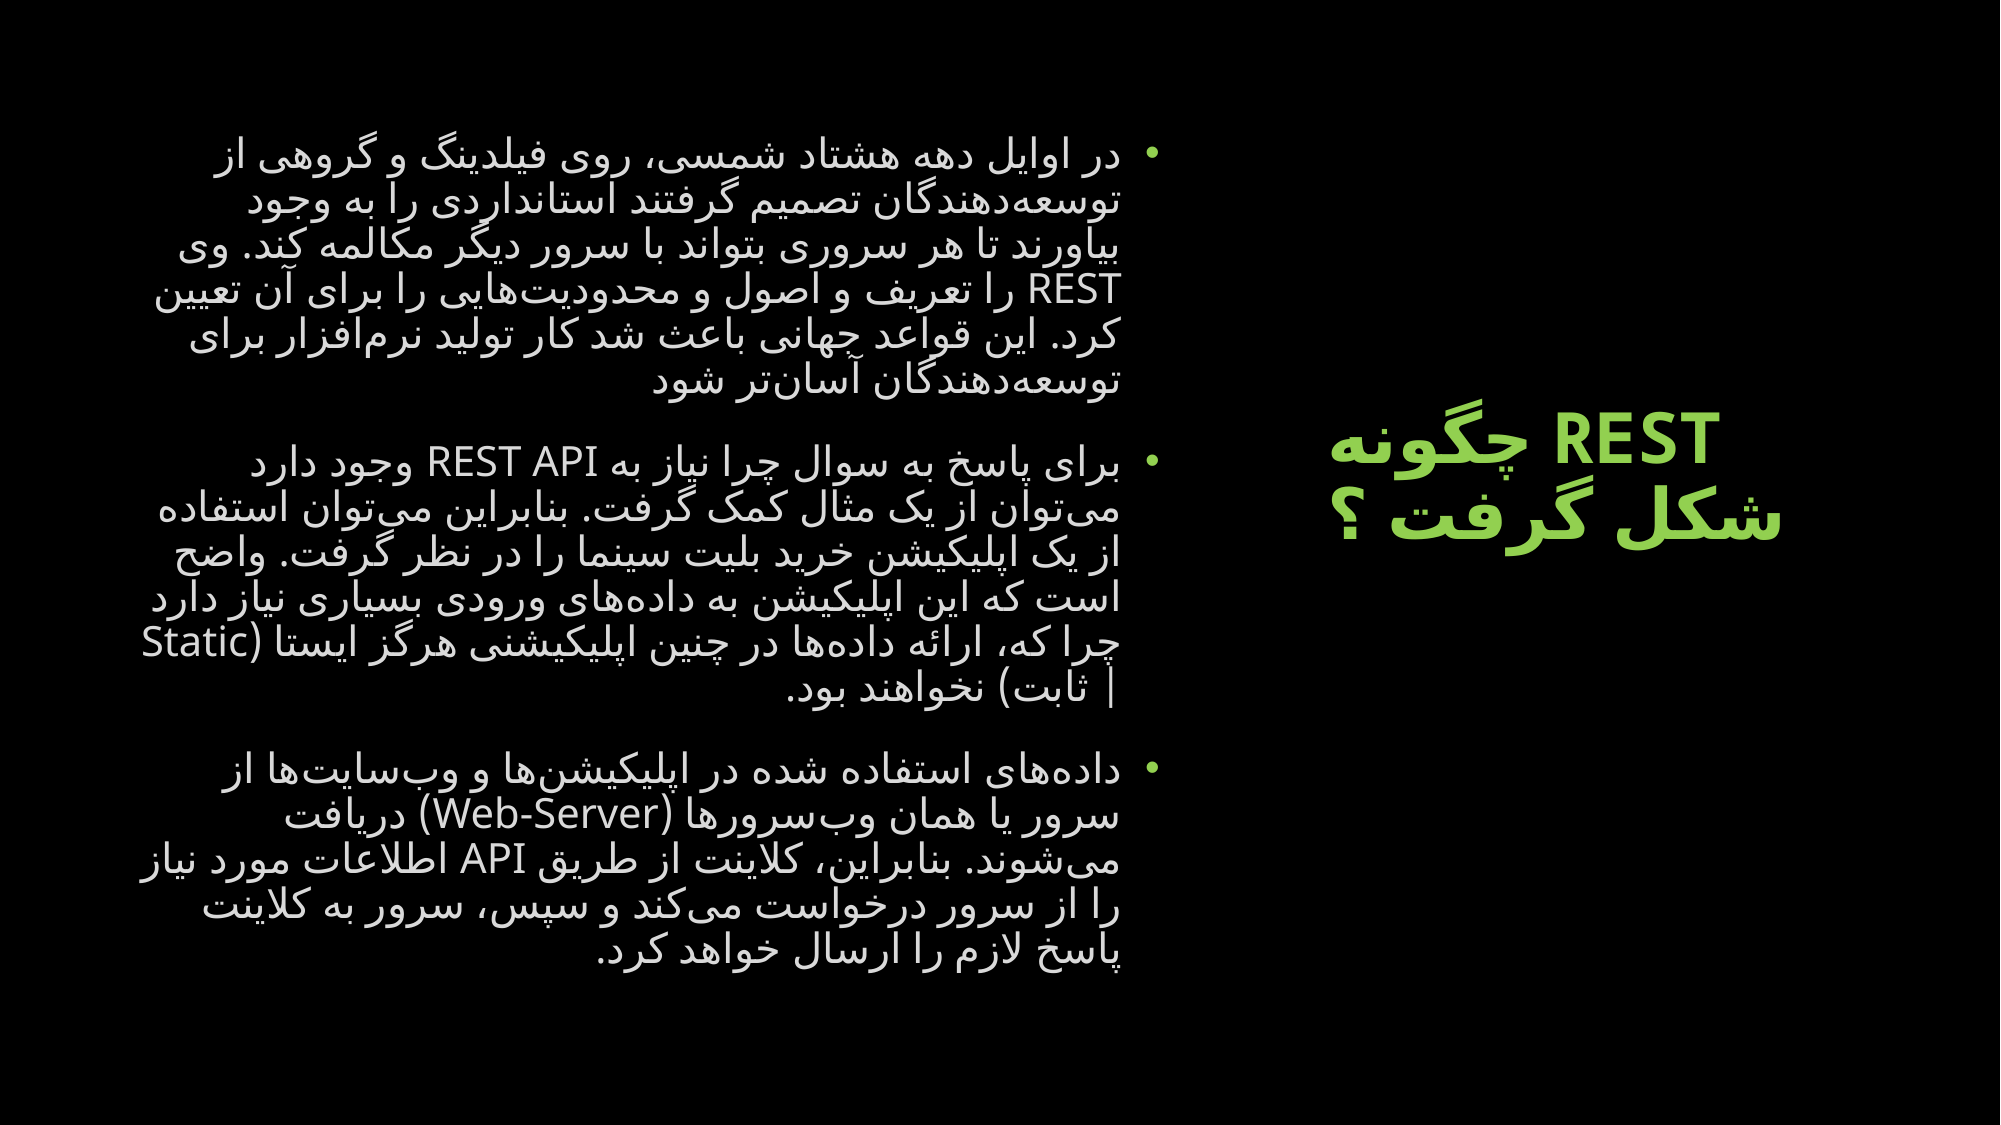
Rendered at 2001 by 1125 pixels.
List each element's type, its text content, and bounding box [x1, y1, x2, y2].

title REST چگونه شکل گرفت ؟ [1312, 262, 1825, 563]
list در اوایل دهه هشتاد شمسی، روی فیلدینگ و گروهی از توسعه‌دهندگان تصمیم گرفتند استانداردی را به وجود بیاورند تا هر سروری بتواند با سرور دیگر مکالمه کند. وی REST را تعریف و اصول و محدودیت‌هایی را برای آن تعیین کرد. این قواعد جهانی باعث شد کار تولید نرم‌افزار برای توسعه‌دهندگان آسان‌تر شود برای پاسخ به سوال چرا نیاز به REST API وجود دارد می‌توان از یک مثال کمک گرفت. بنابراین می‌توان استفاده از یک اپلیکیشن خرید بلیت سینما را در نظر گرفت. واضح است که این اپلیکیشن به داده‌های ورودی بسیاری نیاز دارد چرا که، ارائه داده‌ها در چنین اپلیکیشنی هرگز ایستا (Static | ثابت) نخواهند بود. داده‌های استفاده شده در اپلیکیشن‌ها و وب‌سایت‌ها از سرور یا همان وب‌سرورها (Web-Server) دریافت می‌شوند. بنابراین، کلاینت از طریق API اطلاعات مورد نیاز را از سرور درخواست می‌کند و سپس، سرور به کلاینت پاسخ لازم را ارسال خواهد کرد. [124, 125, 1175, 1000]
